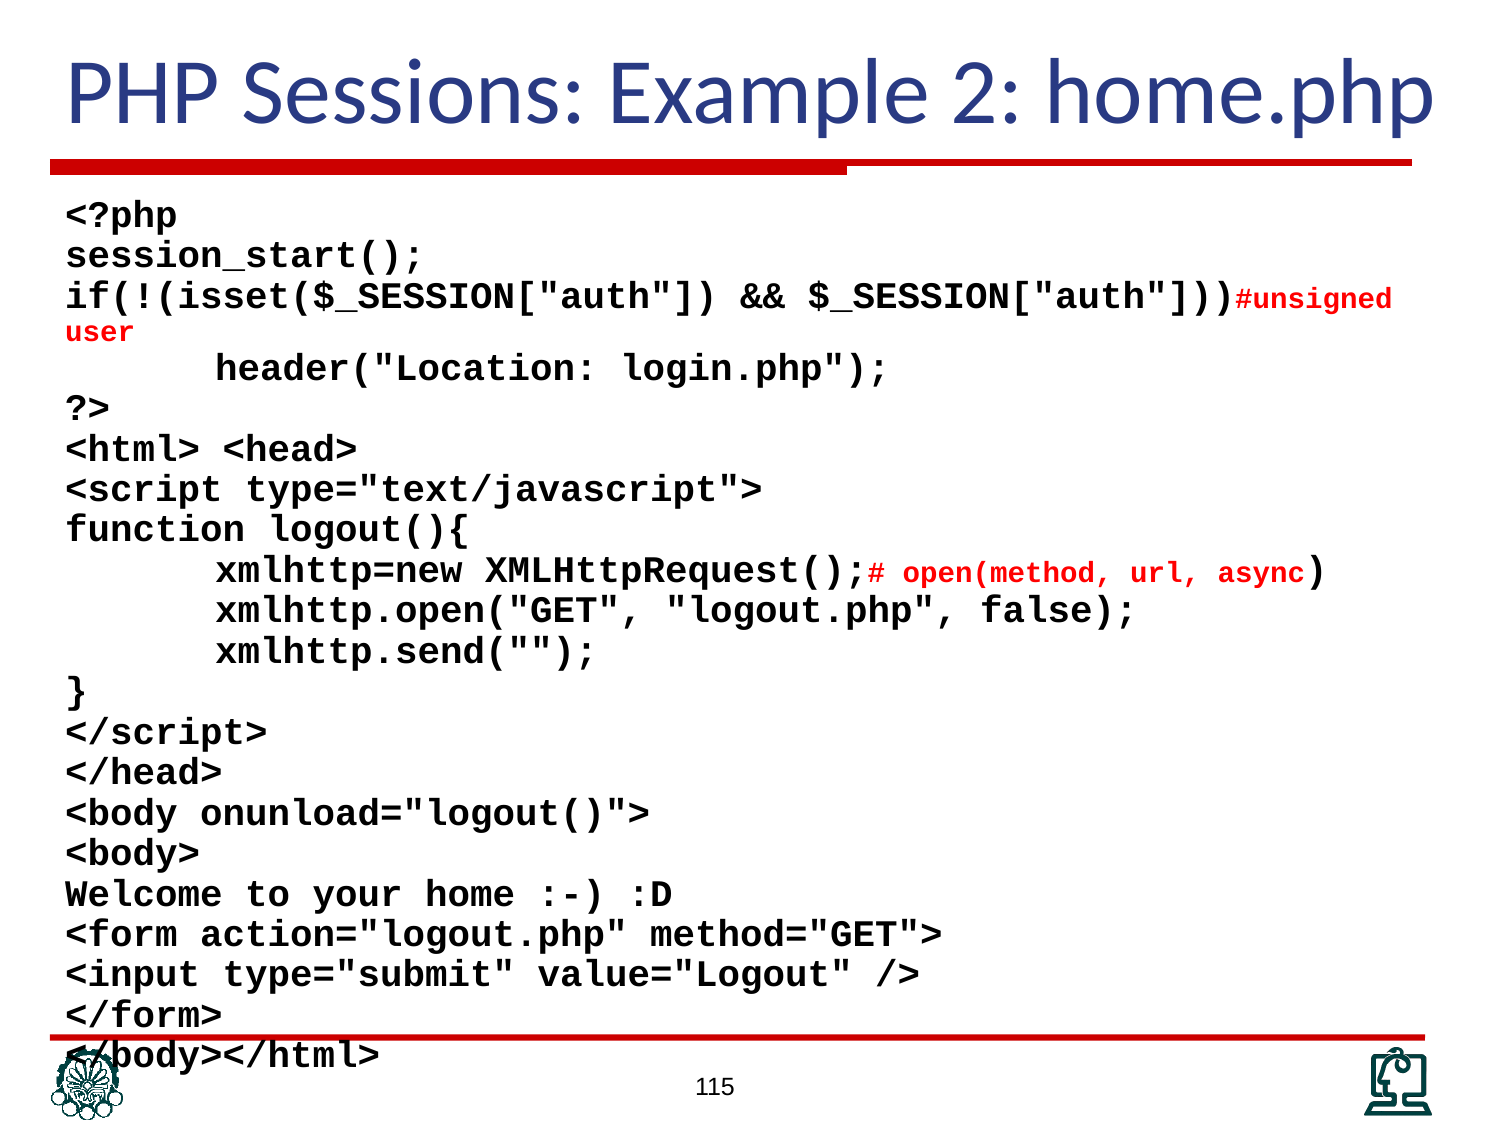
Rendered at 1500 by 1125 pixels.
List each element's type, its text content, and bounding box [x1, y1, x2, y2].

list <?php session_start(); if(!(isset($_SESSION["auth"]) && $_SESSION["auth"]))#unsigned user header("Location: login.php"); ?> <html> <head> <script type="text/javascript"> function logout(){ xmlhttp=new XMLHttpRequest();# open(method, url, async) xmlhttp.open("GET", "logout.php", false); xmlhttp.send(""); } </script> </head> <body onunload="logout()"> <body> Welcome to your home :-) :D <form action="logout.php" method="GET"> <input type="submit" value="Logout" /> </form> </body></html> [49, 187, 1488, 1038]
picture [1362, 1045, 1438, 1119]
title PHP Sessions: Example 2: home.php [49, 24, 1488, 151]
picture [50, 1047, 125, 1122]
slide_number 115 [649, 1062, 751, 1103]
